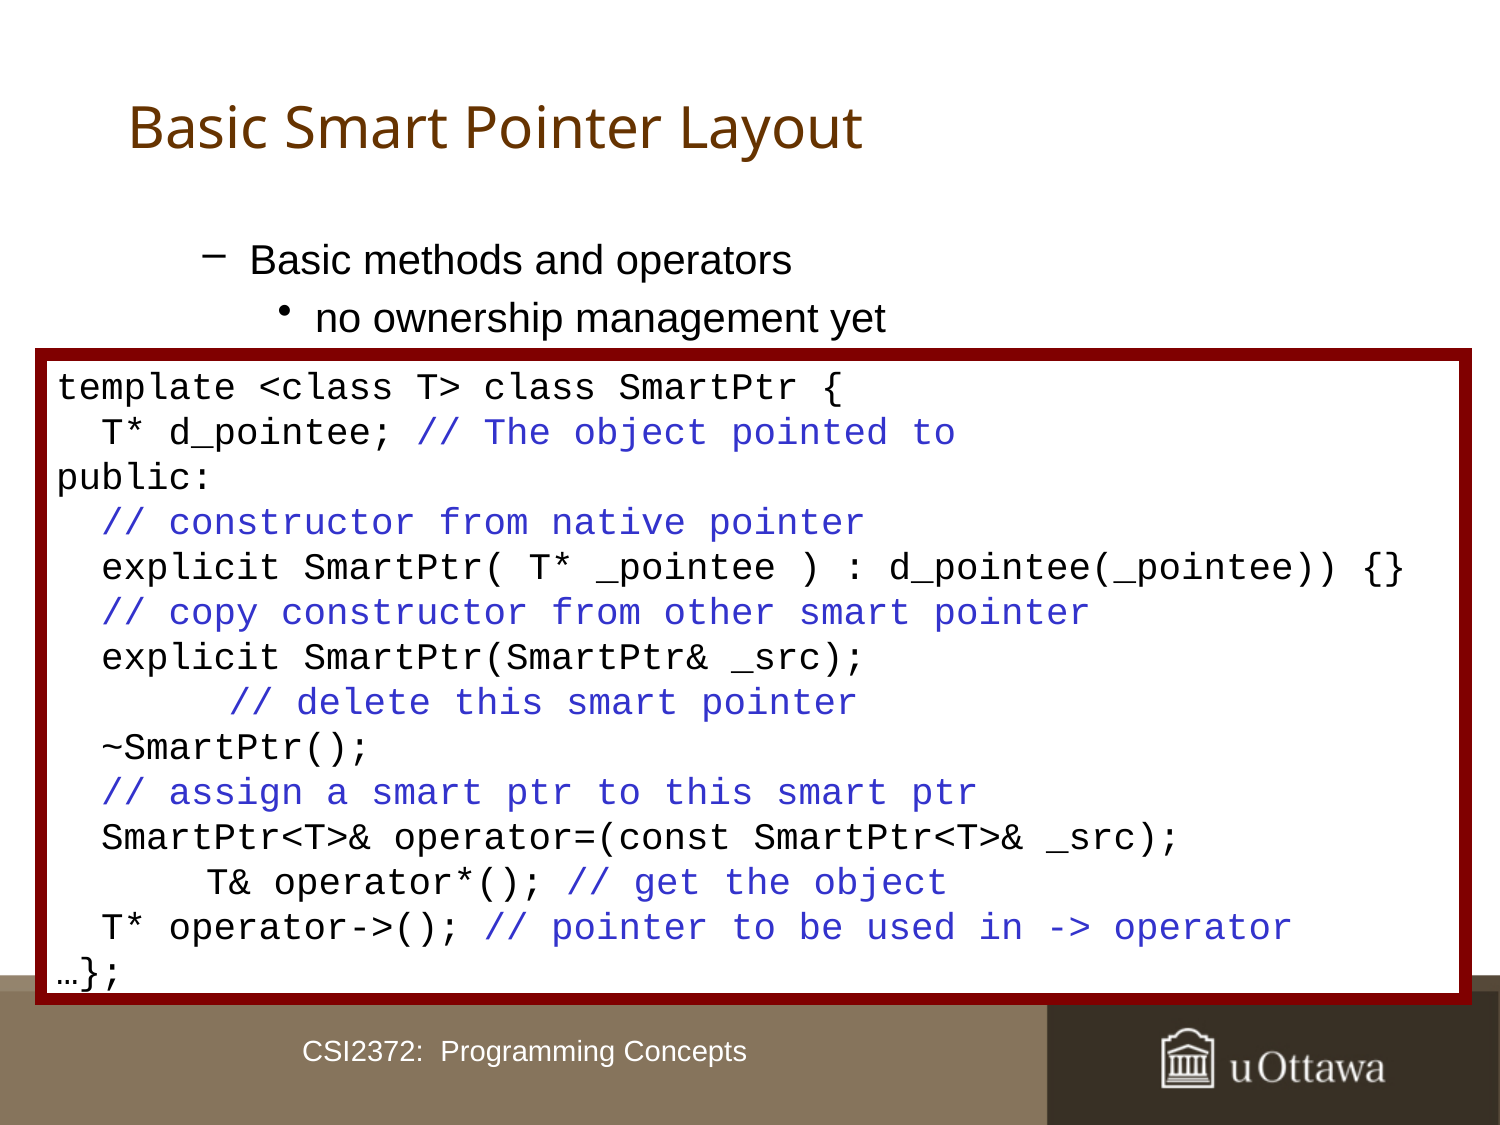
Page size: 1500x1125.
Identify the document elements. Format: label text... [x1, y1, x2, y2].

text_box template <class T> class SmartPtr { T* d_pointee; // The object pointed to public: // constructor from native pointer explicit SmartPtr( T* _pointee ) : d_pointee(_pointee)) {} // copy constructor from other smart pointer explicit SmartPtr(SmartPtr& _src); // delete this smart pointer ~SmartPtr(); // assign a smart ptr to this smart ptr SmartPtr<T>& operator=(const SmartPtr<T>& _src); T& operator*(); // get the object T* operator->(); // pointer to be used in -> operator …}; [41, 354, 1466, 1000]
footer CSI2372: Programming Concepts [49, 1024, 1001, 1076]
list Basic methods and operators no ownership management yet [112, 224, 1388, 354]
picture [0, 0, 1500, 1125]
title Basic Smart Pointer Layout [112, 62, 1388, 188]
